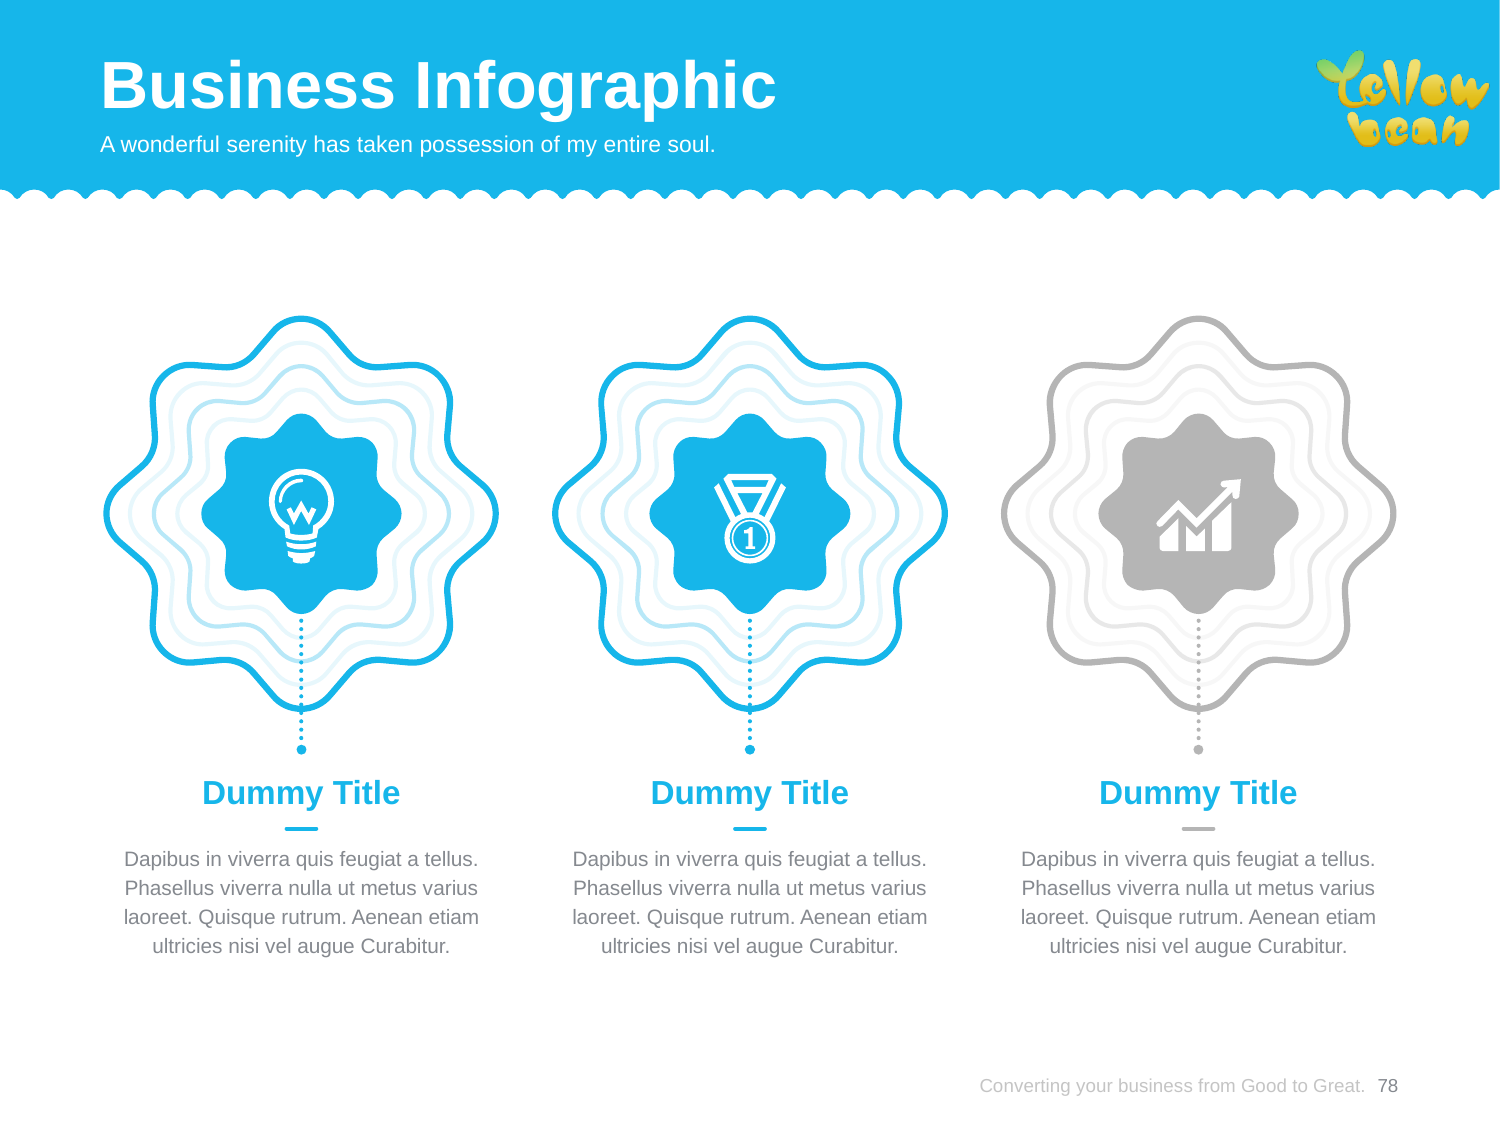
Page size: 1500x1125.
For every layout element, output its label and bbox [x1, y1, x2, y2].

text_box [296, 744, 307, 755]
picture [1308, 42, 1500, 157]
text_box [100, 771, 503, 957]
text_box [997, 771, 1400, 957]
text_box [744, 744, 756, 755]
list [100, 129, 1400, 189]
text_box [103, 315, 499, 716]
footer [905, 1044, 1352, 1125]
title [100, 29, 1400, 127]
slide_number [1352, 1044, 1424, 1125]
text_box [552, 315, 948, 716]
text_box [1000, 315, 1397, 716]
text_box [549, 771, 951, 957]
text_box [1193, 744, 1204, 755]
